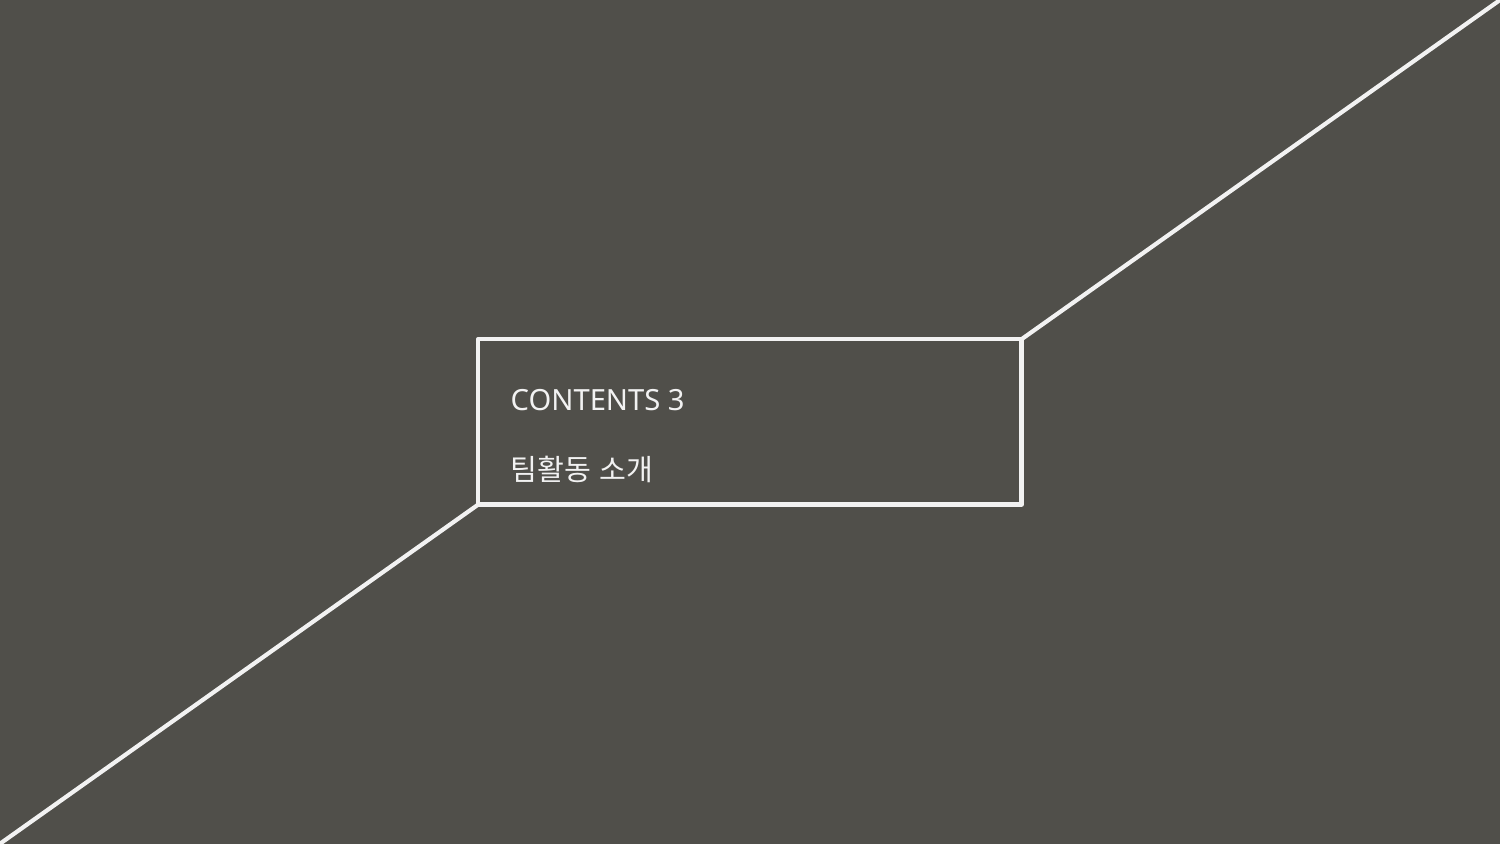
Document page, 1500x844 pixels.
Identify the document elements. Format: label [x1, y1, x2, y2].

text_box [476, 337, 1024, 507]
text_box [1021, 0, 1500, 340]
text_box [0, 504, 479, 844]
